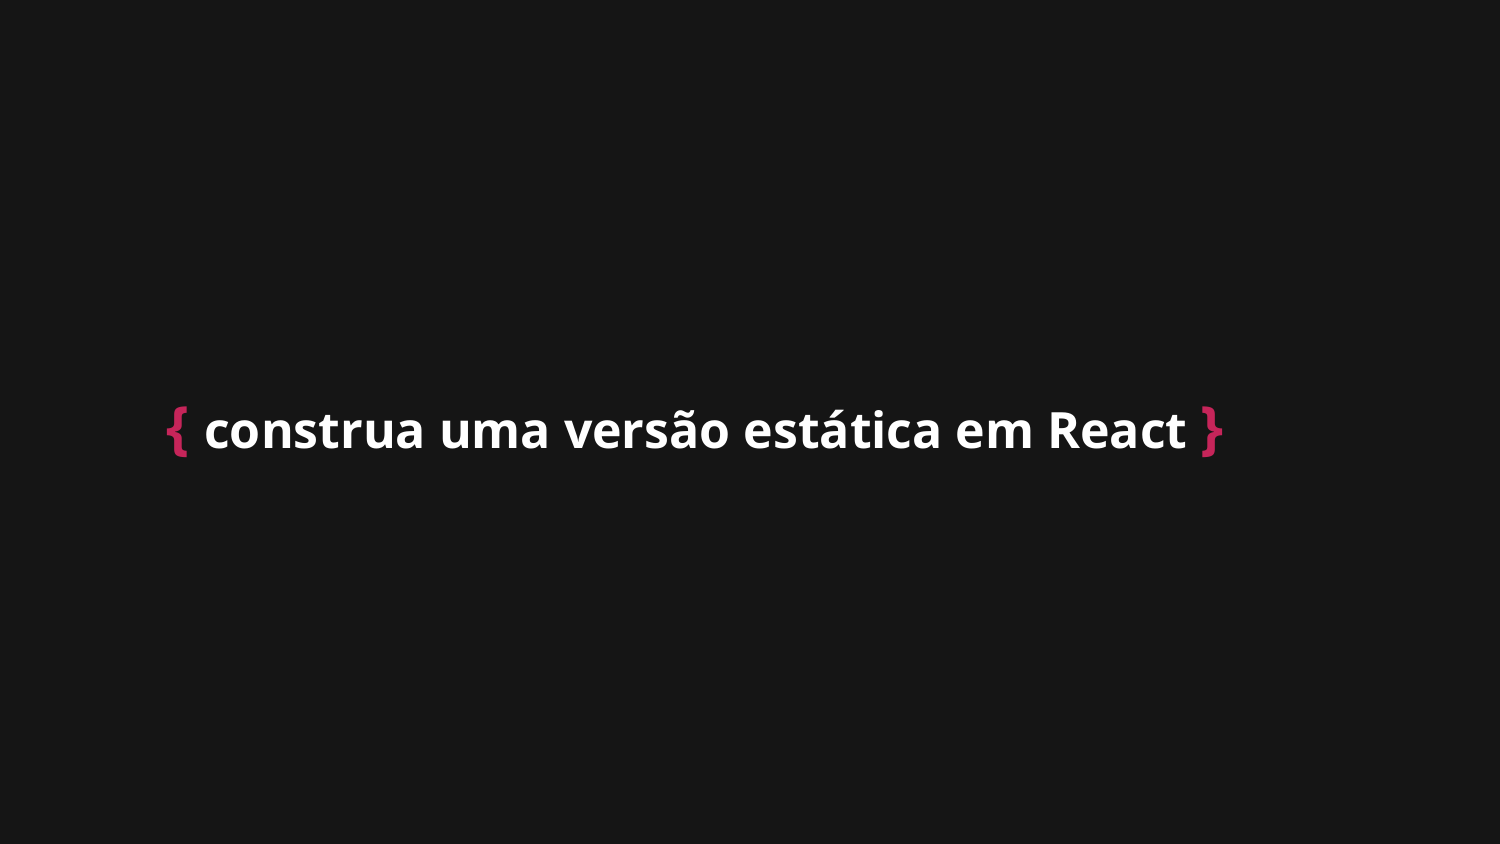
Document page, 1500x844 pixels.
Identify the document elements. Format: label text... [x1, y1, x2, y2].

title { construa uma versão estática em React } [151, 374, 1349, 469]
